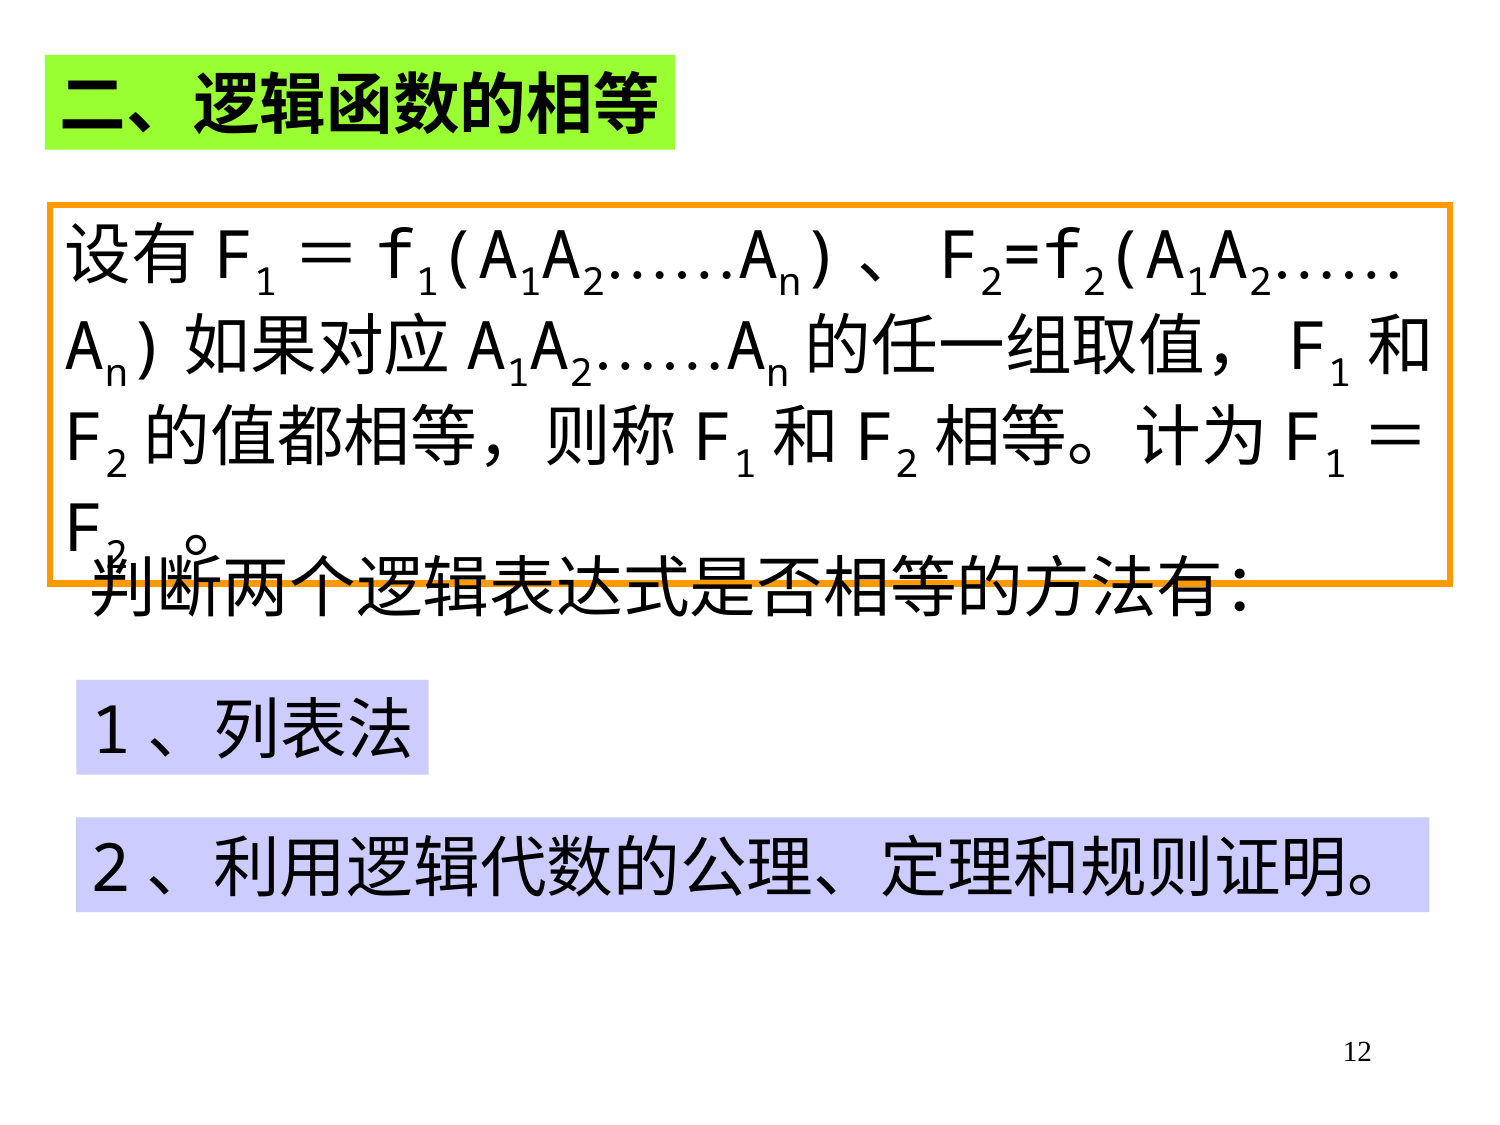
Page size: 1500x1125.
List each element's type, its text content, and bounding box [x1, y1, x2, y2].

text_box 1、列表法 [76, 679, 429, 775]
text_box 二、逻辑函数的相等 [44, 54, 676, 150]
slide_number 12 [1074, 1025, 1388, 1100]
text_box 设有F1＝f1(A1A2……An)、F2=f2(A1A2……An)如果对应A1A2……An的任一组取值，F1和F2的值都相等，则称F1和F2相等。计为F1＝F2 。 [50, 204, 1450, 584]
text_box 判断两个逻辑表达式是否相等的方法有： [74, 537, 1306, 633]
text_box 2、利用逻辑代数的公理、定理和规则证明。 [75, 817, 1430, 913]
